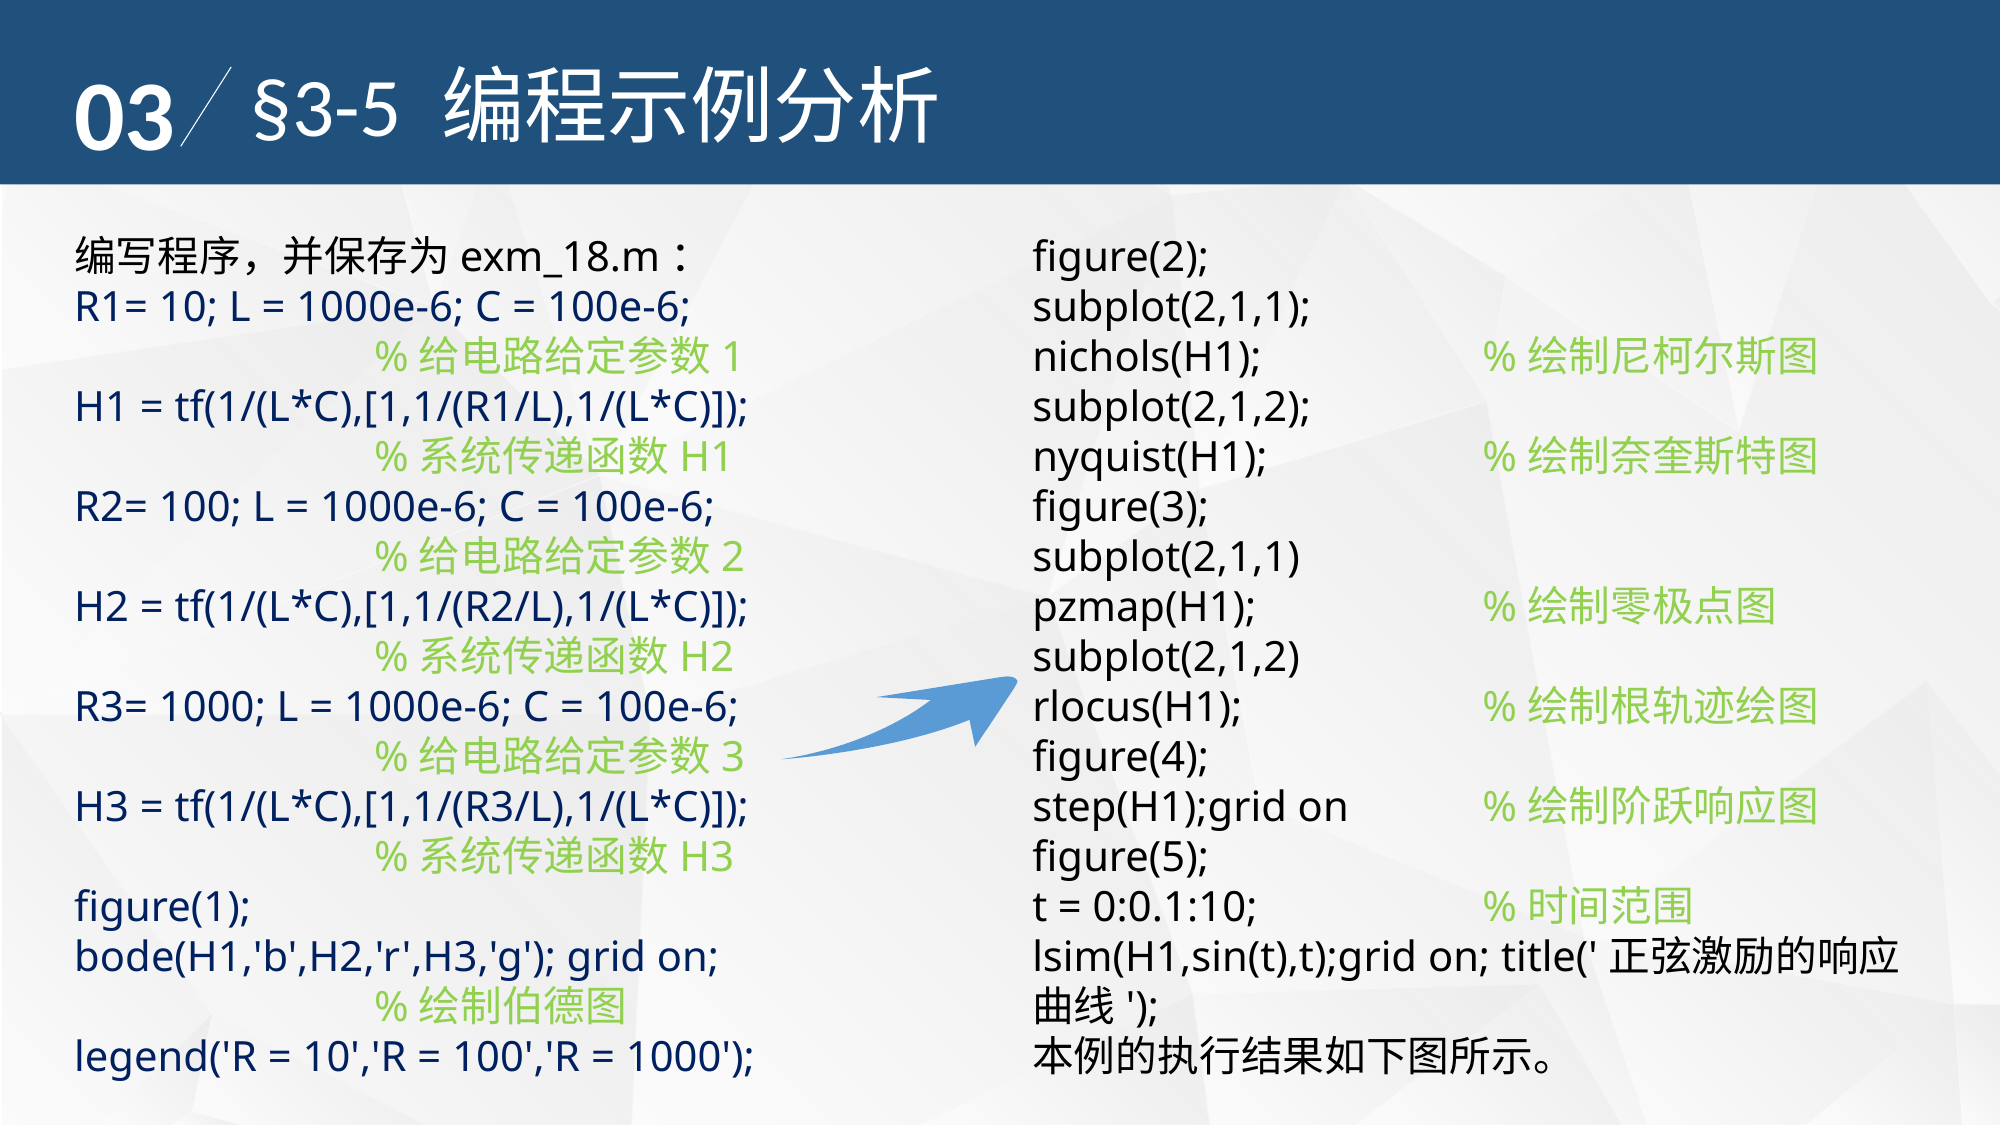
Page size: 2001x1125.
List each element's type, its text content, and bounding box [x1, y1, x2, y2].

text_box [781, 675, 1019, 761]
picture [0, 0, 2001, 1125]
list §3-5 编程示例分析 [235, 57, 1398, 139]
list 03 [59, 57, 201, 222]
text_box figure(2); subplot(2,1,1); nichols(H1); %绘制尼柯尔斯图 subplot(2,1,2); nyquist(H1); %绘制奈奎斯特图 figure(3); subplot(2,1,1) pzmap(H1); %绘制零极点图 subplot(2,1,2) rlocus(H1); %绘制根轨迹绘图 figure(4); step(H1);grid on %绘制阶跃响应图 figure(5); t = 0:0.1:10; %时间范围 lsim(H1,sin(t),t);grid on; title('正弦激励的响应曲线'); 本例的执行结果如下图所示。 [1017, 222, 1954, 1088]
text_box 编写程序，并保存为exm_18.m： R1= 10; L = 1000e-6; C = 100e-6; %给电路给定参数1 H1 = tf(1/(L*C),[1,1/(R1/L),1/(L*C)]); %系统传递函数H1 R2= 100; L = 1000e-6; C = 100e-6; %给电路给定参数2 H2 = tf(1/(L*C),[1,1/(R2/L),1/(L*C)]); %系统传递函数H2 R3= 1000; L = 1000e-6; C = 100e-6; %给电路给定参数3 H3 = tf(1/(L*C),[1,1/(R3/L),1/(L*C)]); %系统传递函数H3 figure(1); bode(H1,'b',H2,'r',H3,'g'); grid on; %绘制伯德图 legend('R = 10','R = 100','R = 1000'); [59, 222, 943, 1088]
